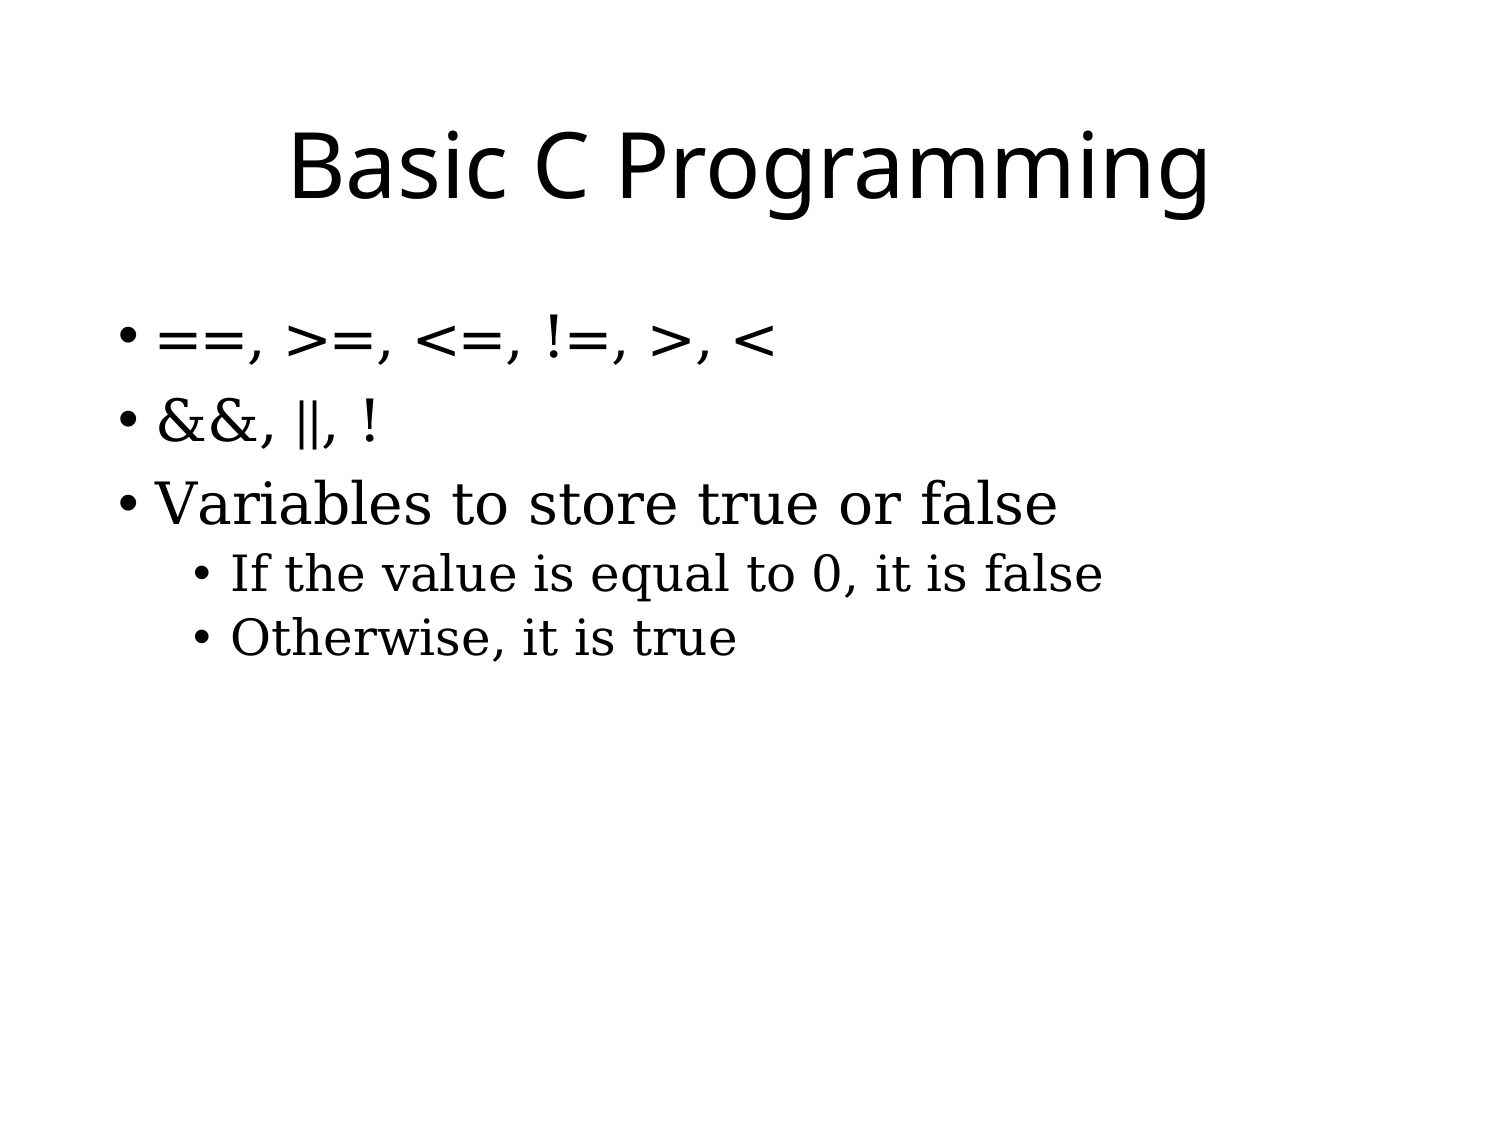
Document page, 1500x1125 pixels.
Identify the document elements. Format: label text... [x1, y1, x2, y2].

list ==, >=, <=, !=, >, < &&, ||, ! Variables to store true or false If the value is equal to 0, it is false Otherwise, it is true [103, 299, 1397, 1014]
title Basic C Programming [103, 59, 1397, 278]
